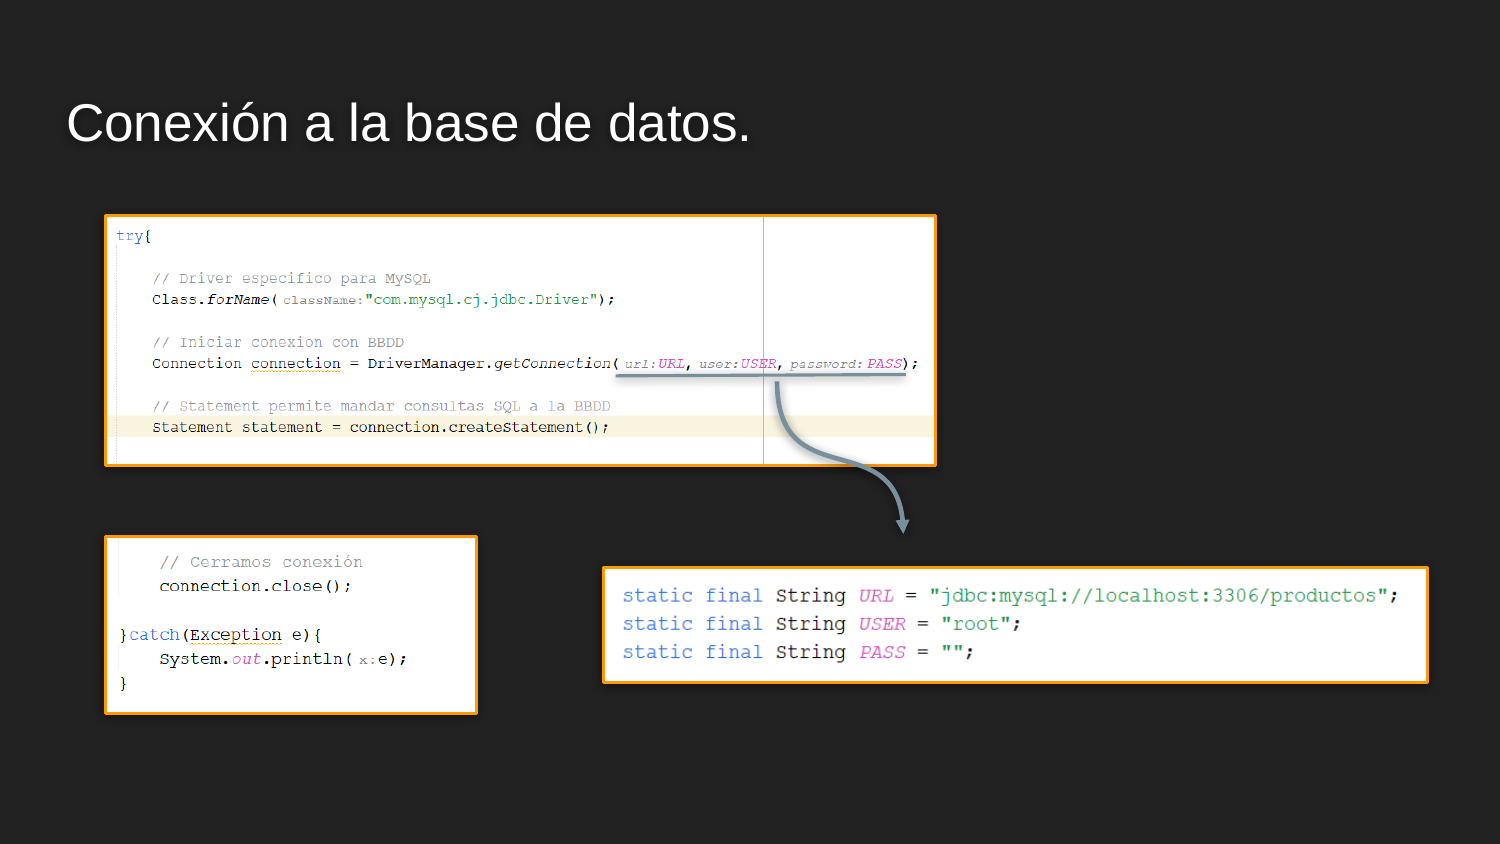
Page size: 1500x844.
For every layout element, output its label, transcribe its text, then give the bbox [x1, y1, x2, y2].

picture [106, 537, 476, 713]
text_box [763, 394, 917, 521]
picture [604, 568, 1426, 682]
title Conexión a la base de datos. [51, 72, 1449, 167]
picture [106, 217, 934, 465]
